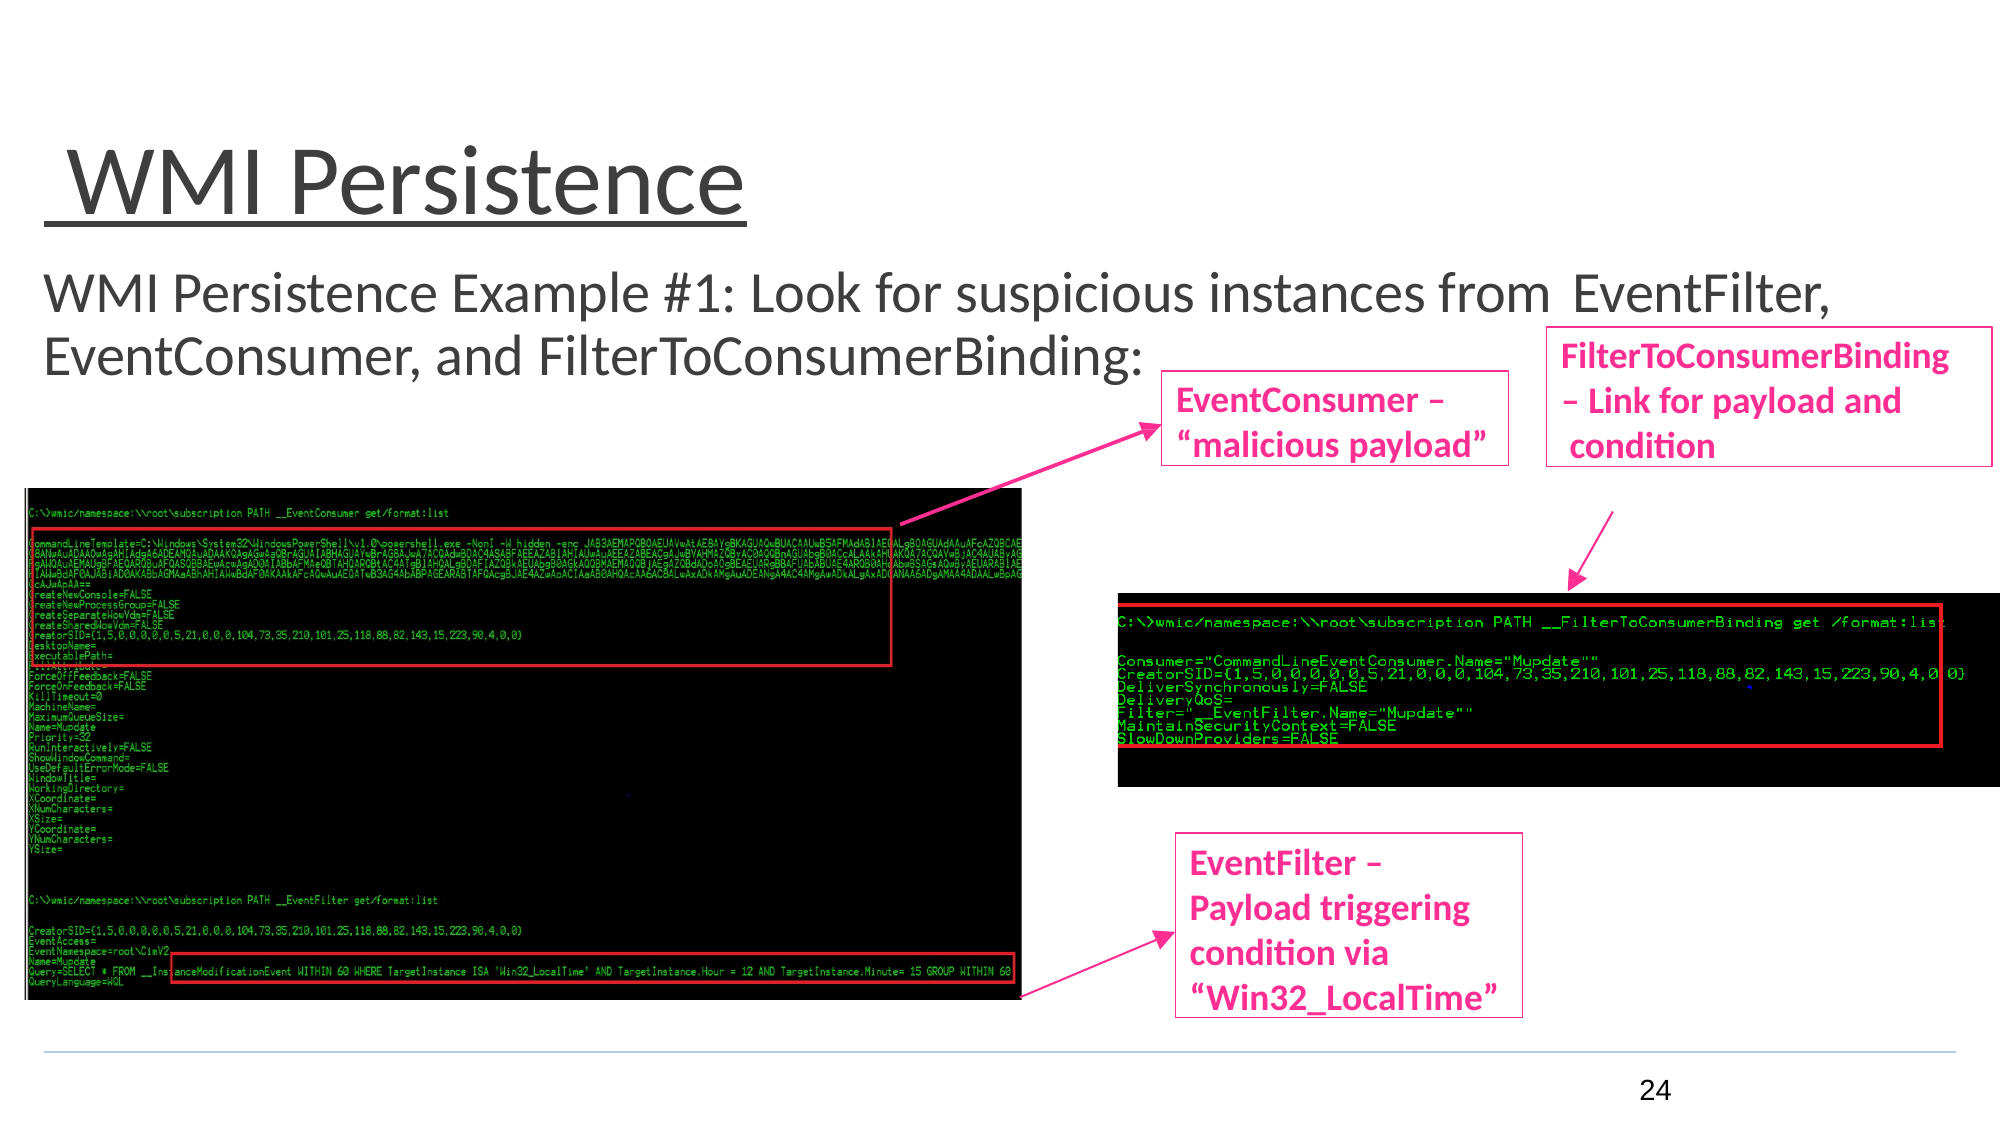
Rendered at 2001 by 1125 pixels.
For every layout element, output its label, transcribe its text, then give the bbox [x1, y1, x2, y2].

text_box FilterToConsumerBinding – Link for payload and condition [1546, 327, 1993, 467]
text_box [899, 422, 1161, 527]
text_box EventConsumer – “malicious payload” [1161, 371, 1509, 466]
text_box [1117, 593, 2000, 787]
text_box [1567, 511, 1614, 592]
title WMI Persistence [41, 114, 1959, 355]
text_box EventFilter – Payload triggering condition via “Win32_LocalTime” [1175, 833, 1523, 1018]
text_box WMI Persistence Example #1: Look for suspicious instances from EventFilter, [41, 253, 1861, 324]
slide_number 24 [1635, 1074, 1676, 1125]
text_box [1019, 930, 1175, 999]
text_box EventConsumer, and FilterToConsumerBinding: [41, 316, 1168, 387]
text_box [24, 488, 1022, 1000]
